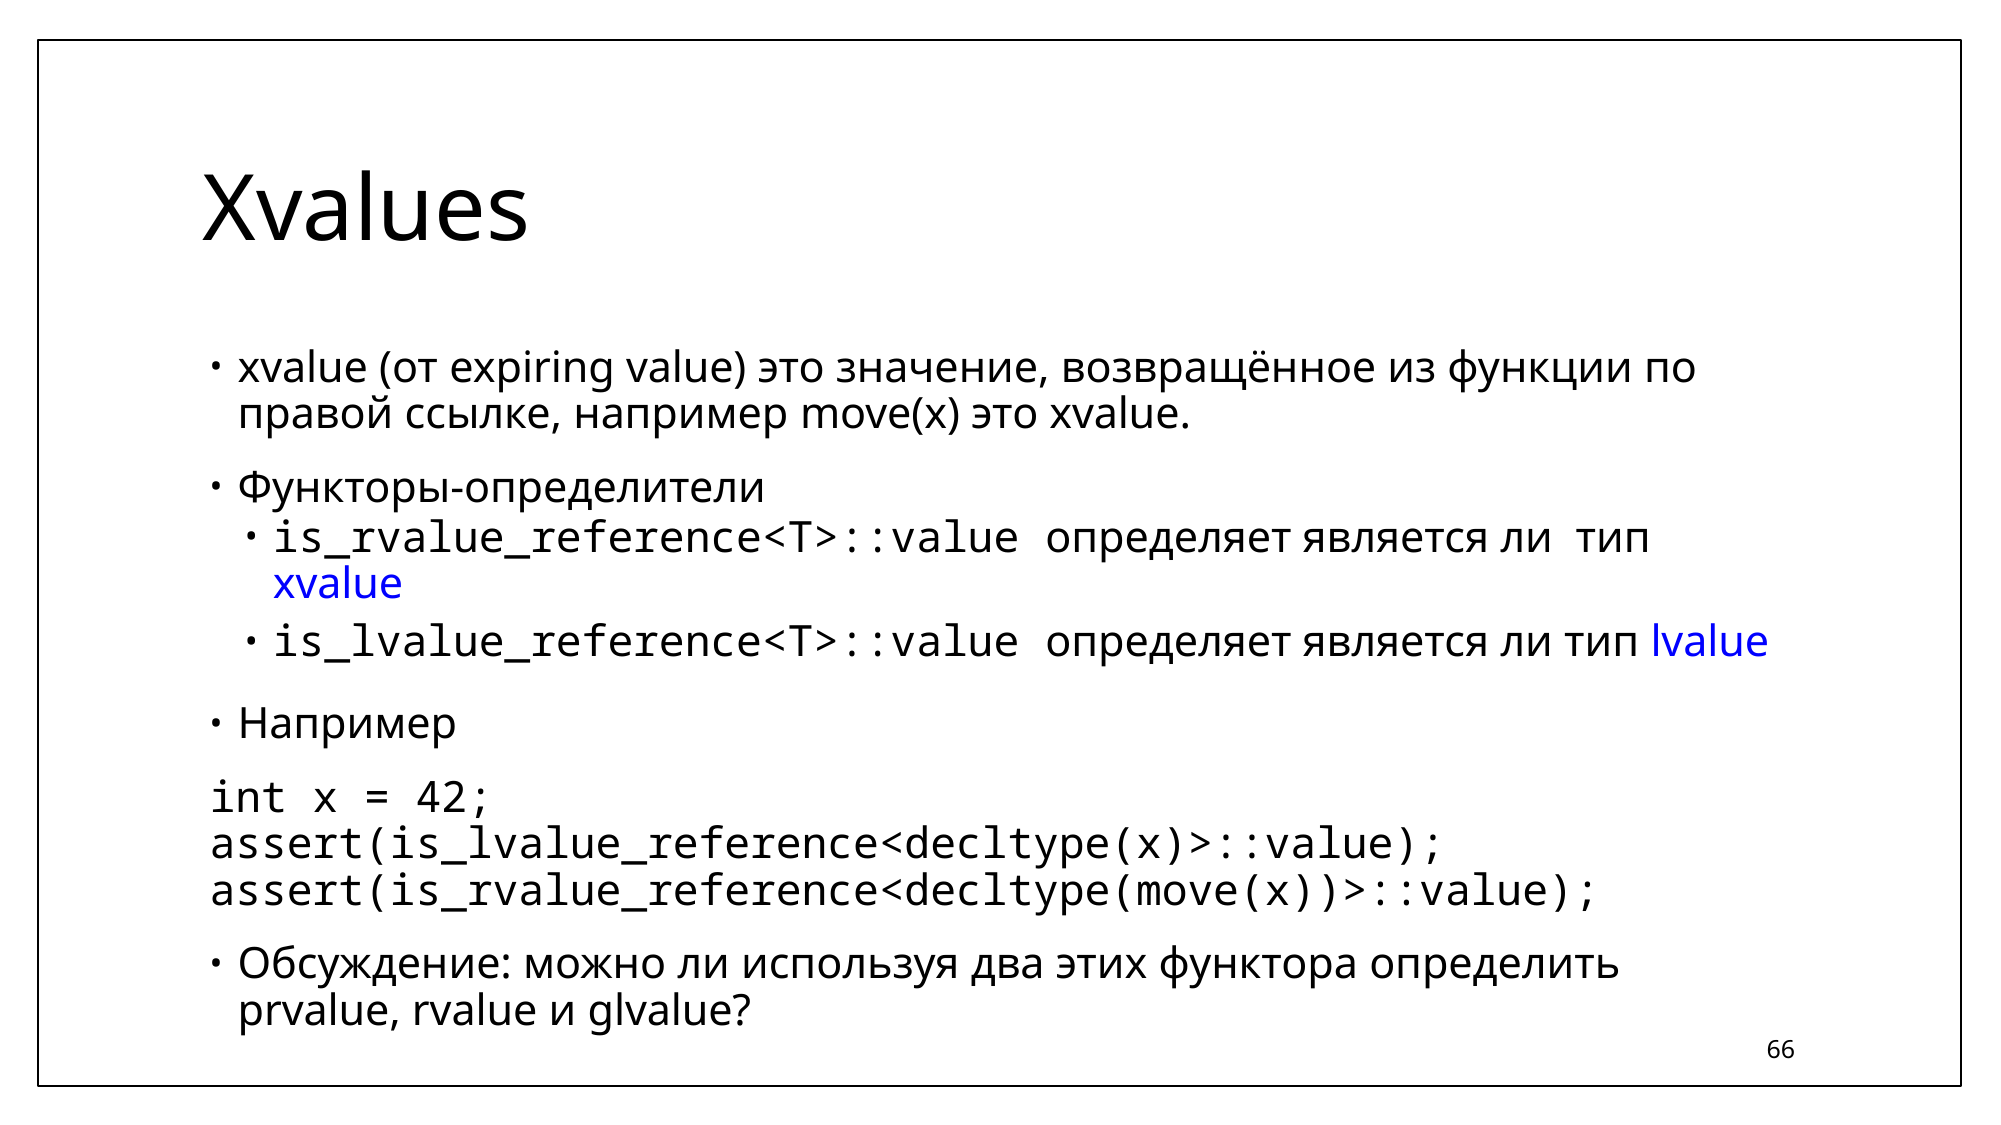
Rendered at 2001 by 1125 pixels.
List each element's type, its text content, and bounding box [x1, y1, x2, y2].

slide_number 66 [1530, 1020, 1811, 1081]
title Xvalues [187, 99, 1808, 323]
list xvalue (от expiring value) это значение, возвращённое из функции по правой ссылке, например move(x) это xvalue. Функторы-определители is_rvalue_reference<T>::value определяет является ли тип xvalue is_lvalue_reference<T>::value определяет является ли тип lvalue Например int x = 42; assert(is_lvalue_reference<decltype(x)>::value); assert(is_rvalue_reference<decltype(move(x))>::value); Обсуждение: можно ли используя два этих функтора определить prvalue, rvalue и glvalue? [187, 337, 1808, 1047]
